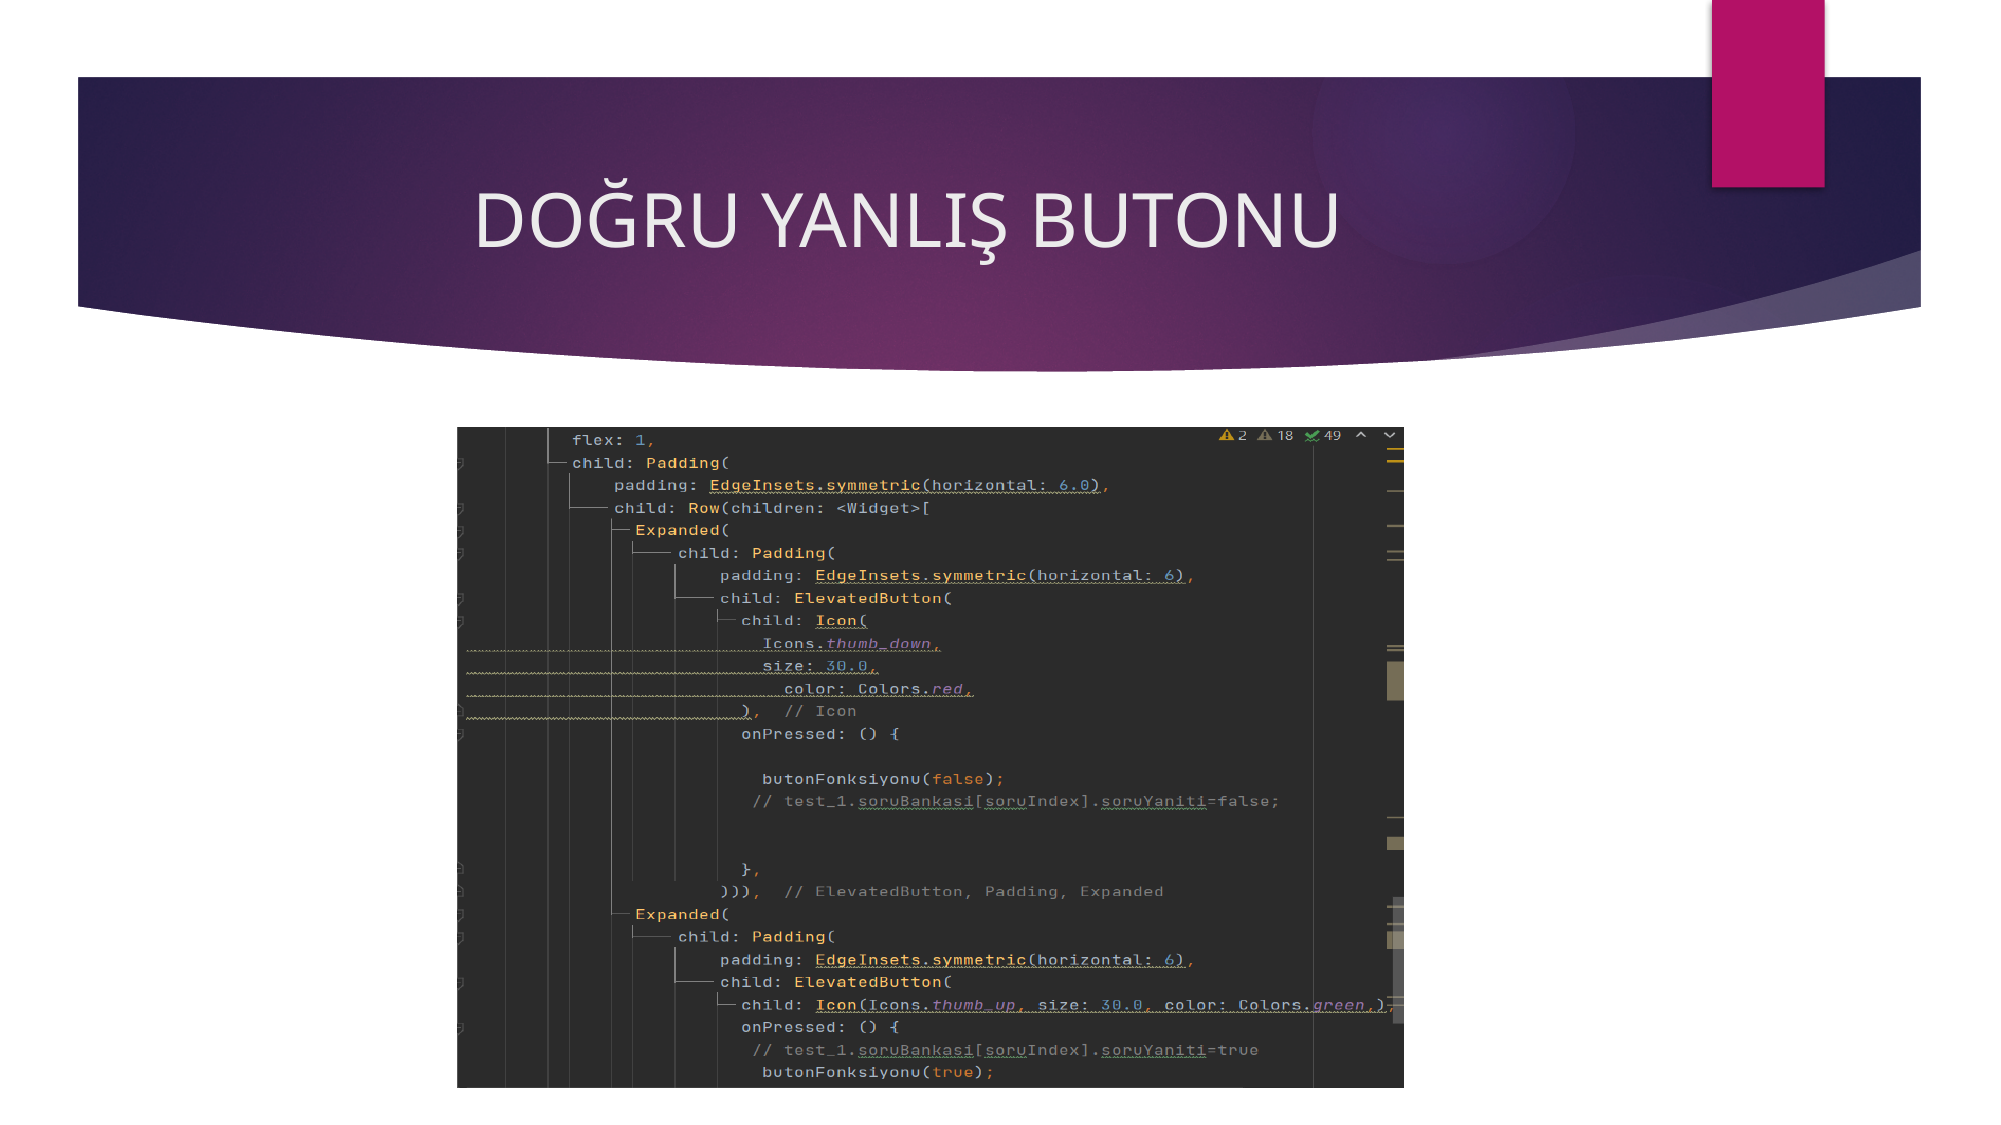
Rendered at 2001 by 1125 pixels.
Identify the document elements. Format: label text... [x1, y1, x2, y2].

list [457, 426, 1404, 1088]
title DOĞRU YANLIŞ BUTONU [189, 159, 1627, 276]
